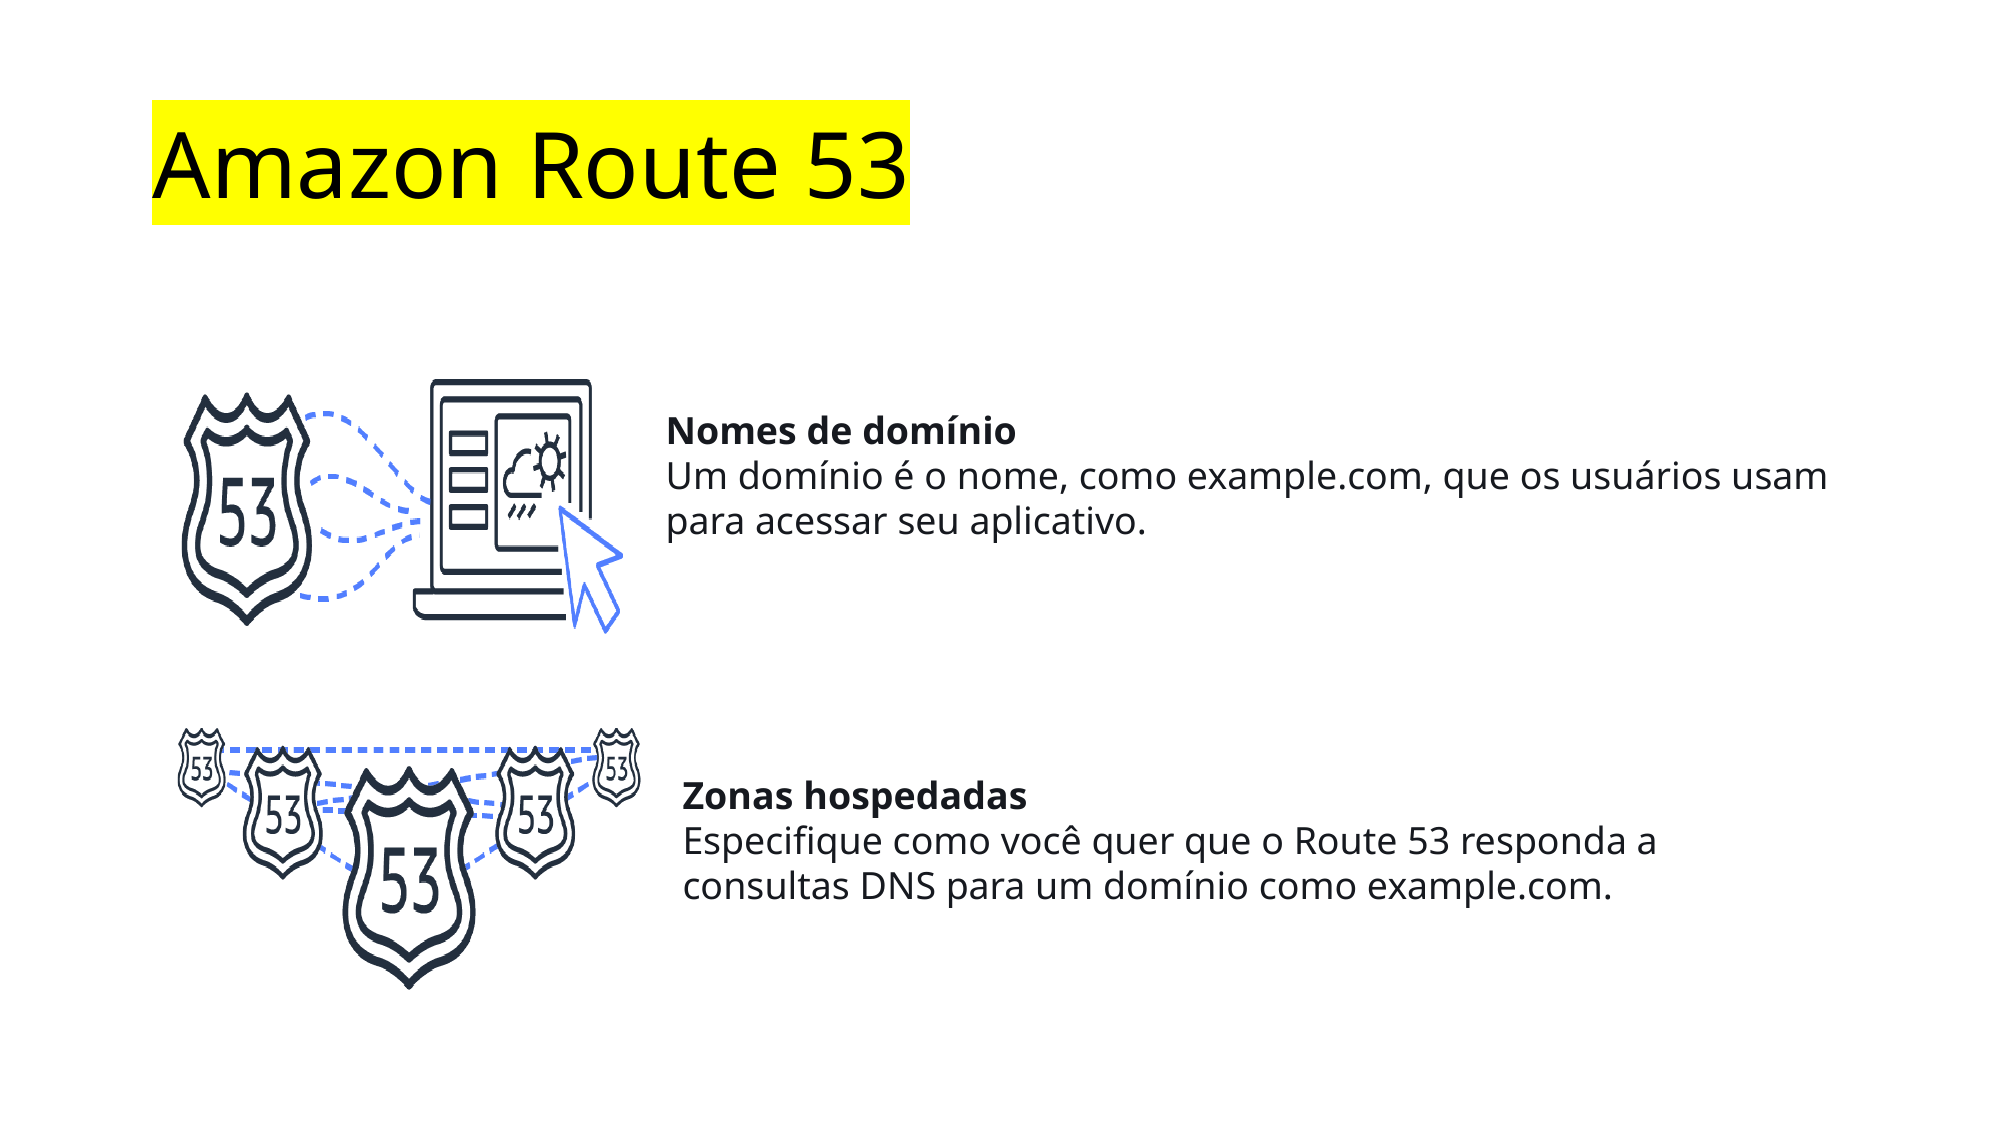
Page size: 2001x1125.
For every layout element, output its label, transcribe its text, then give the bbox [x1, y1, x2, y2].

text_box Nomes de domínio Um domínio é o nome, como example.com, que os usuários usam para acessar seu aplicativo. [668, 399, 1863, 595]
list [137, 318, 668, 677]
picture [137, 677, 680, 1045]
title Amazon Route 53 [137, 59, 1863, 278]
text_box Zonas hospedadas Especifique como você quer que o Route 53 responda a consultas DNS para um domínio como example.com. [680, 719, 1819, 960]
